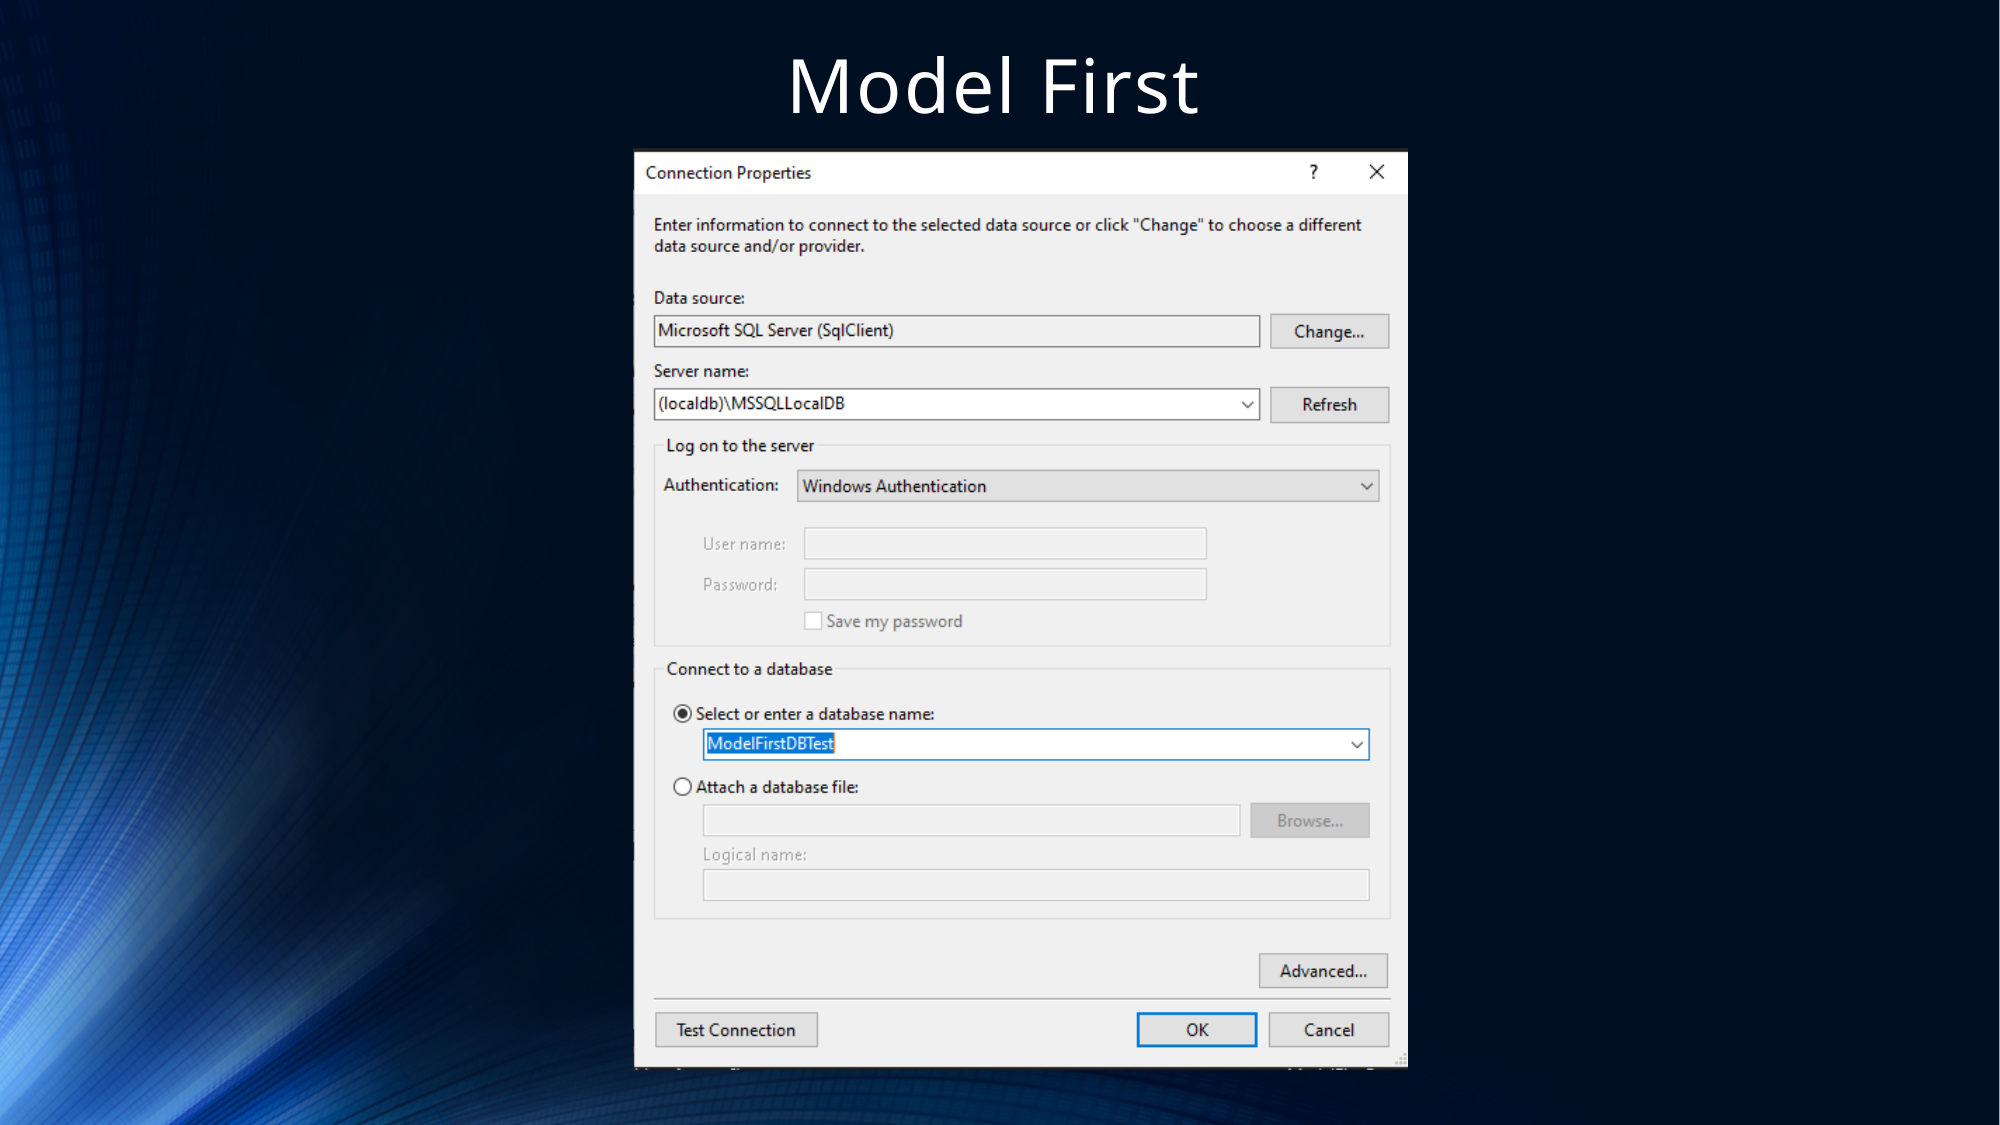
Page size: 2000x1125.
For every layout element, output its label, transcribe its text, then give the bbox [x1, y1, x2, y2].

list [633, 149, 1408, 1070]
title Model First [31, 30, 1957, 138]
picture [0, 0, 2000, 1125]
